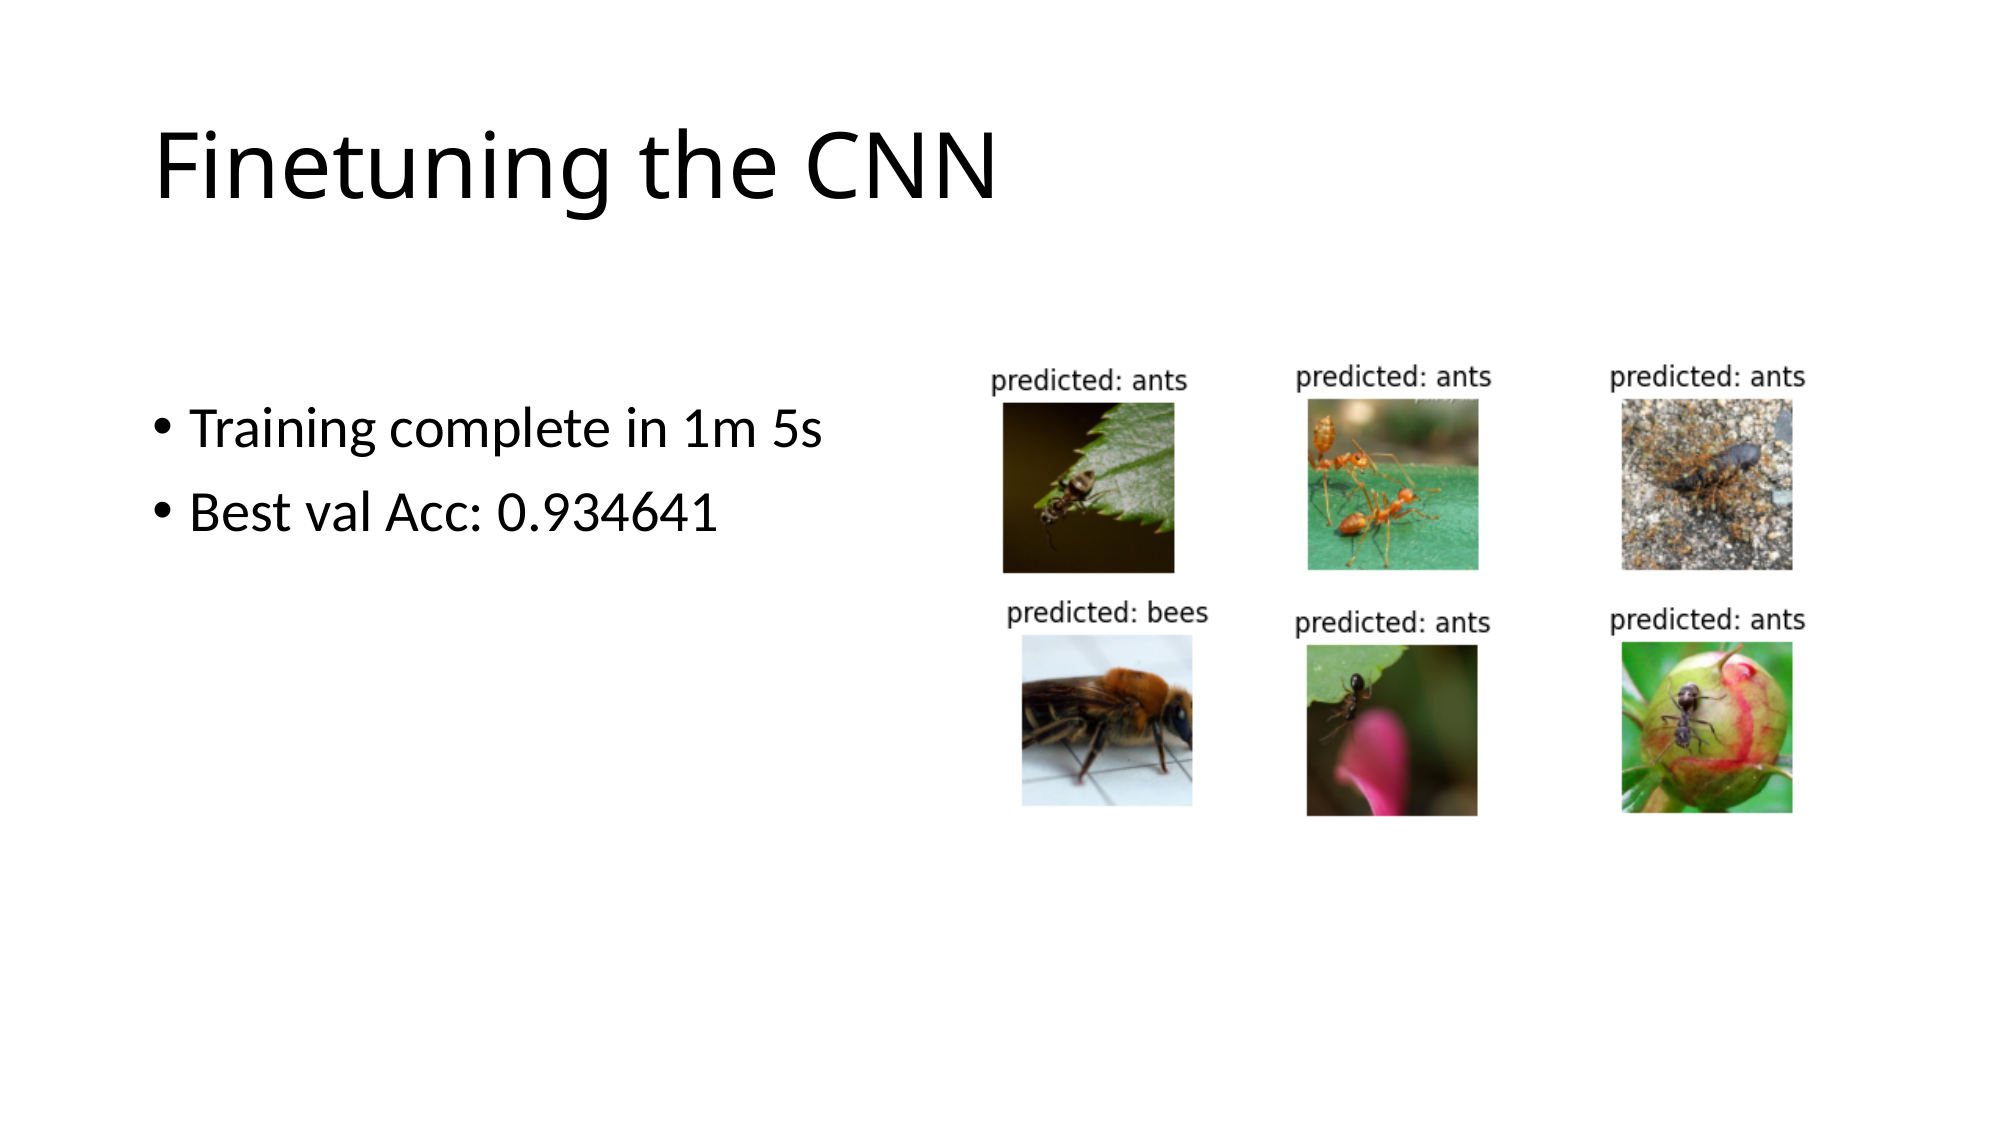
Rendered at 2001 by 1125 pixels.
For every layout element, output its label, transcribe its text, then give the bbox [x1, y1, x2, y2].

list Training complete in 1m 5s Best val Acc: 0.934641 [137, 299, 1863, 1014]
picture [1279, 595, 1506, 832]
picture [1279, 349, 1507, 586]
picture [975, 353, 1224, 822]
title Finetuning the CNN [137, 59, 1863, 278]
picture [1593, 349, 1821, 586]
picture [1593, 592, 1821, 829]
